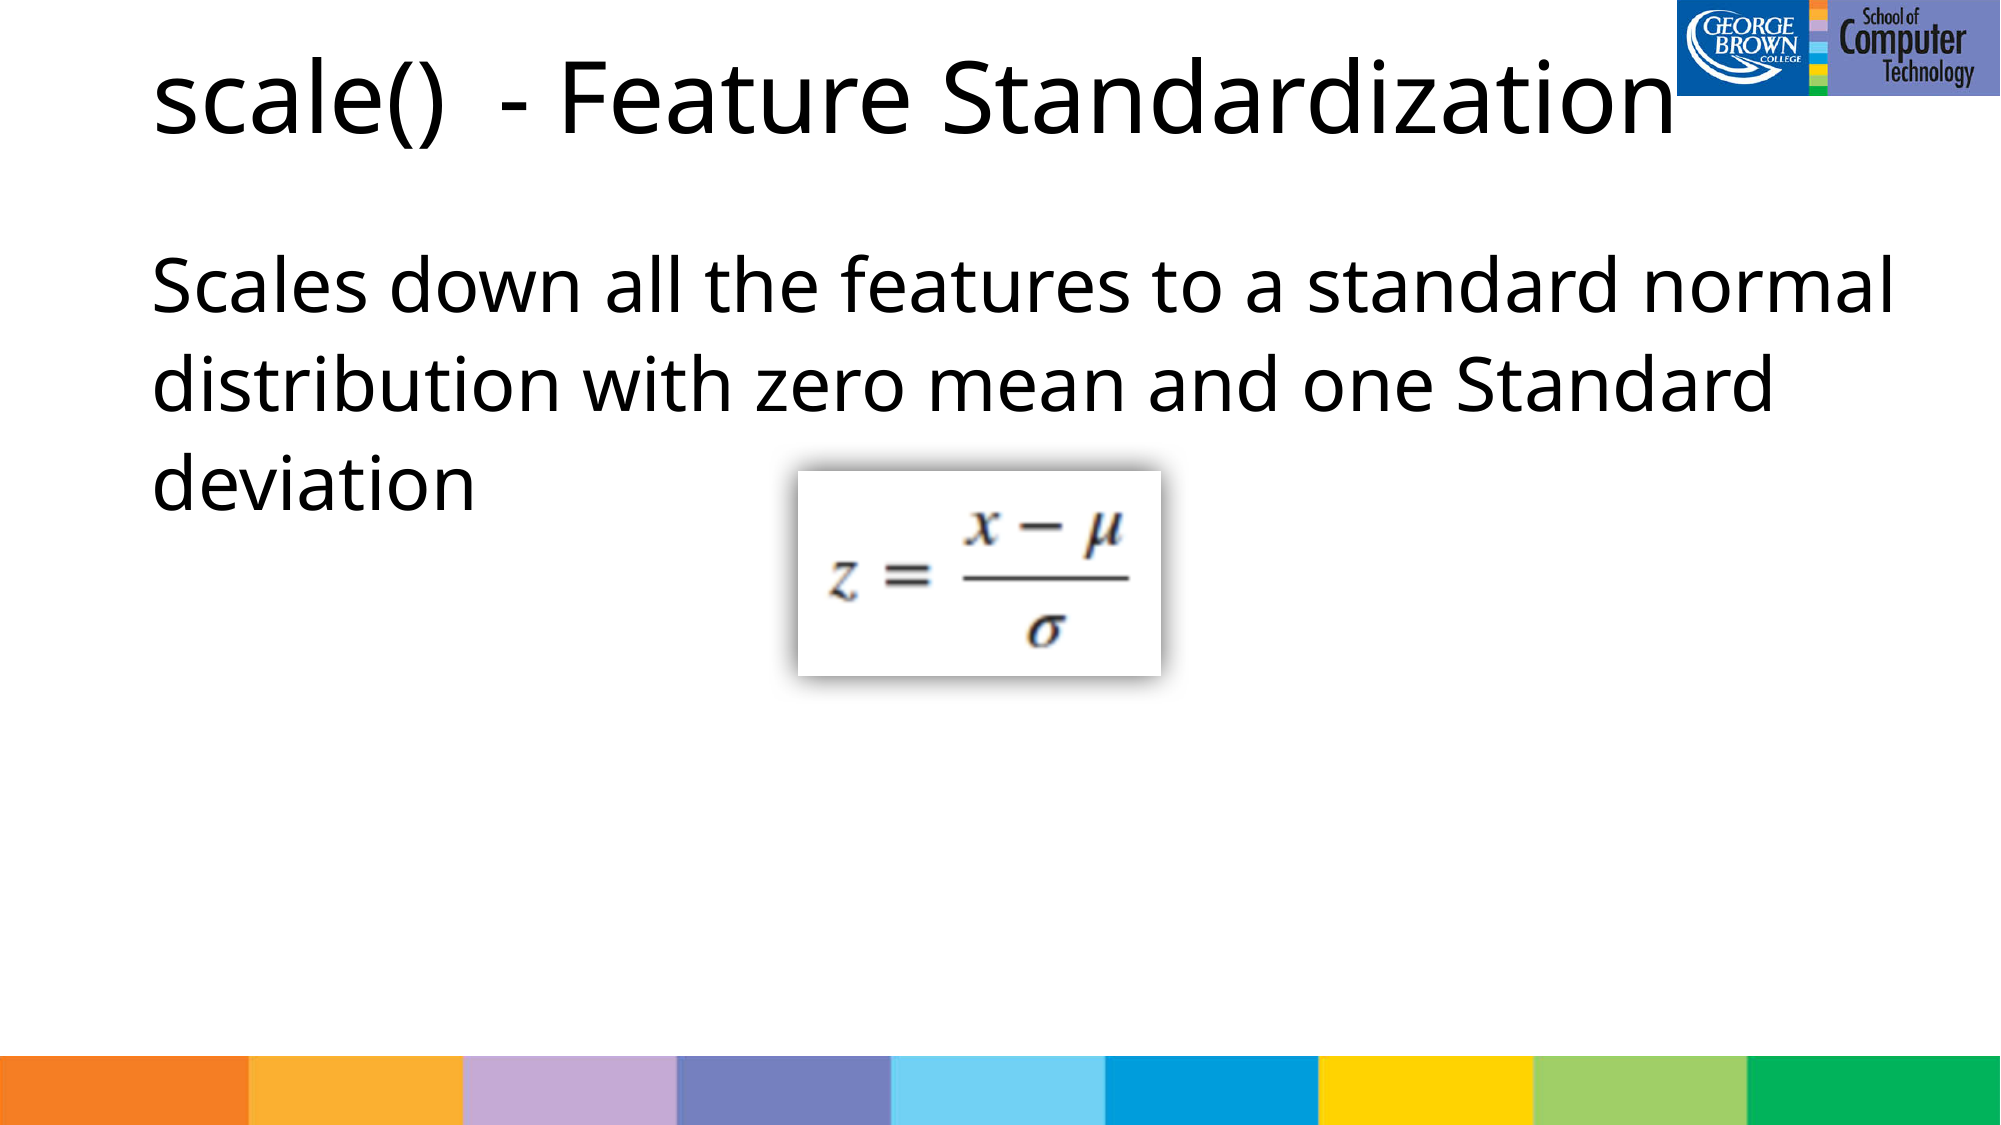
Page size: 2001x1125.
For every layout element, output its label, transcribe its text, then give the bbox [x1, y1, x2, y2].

picture [1677, 0, 2000, 96]
picture [0, 1056, 1105, 1125]
list Scales down all the features to a standard normal distribution with zero mean and one Standard deviation [136, 220, 1942, 1023]
picture [1318, 1056, 2000, 1125]
picture [798, 471, 1161, 676]
title scale() - Feature Standardization [137, 0, 1863, 211]
